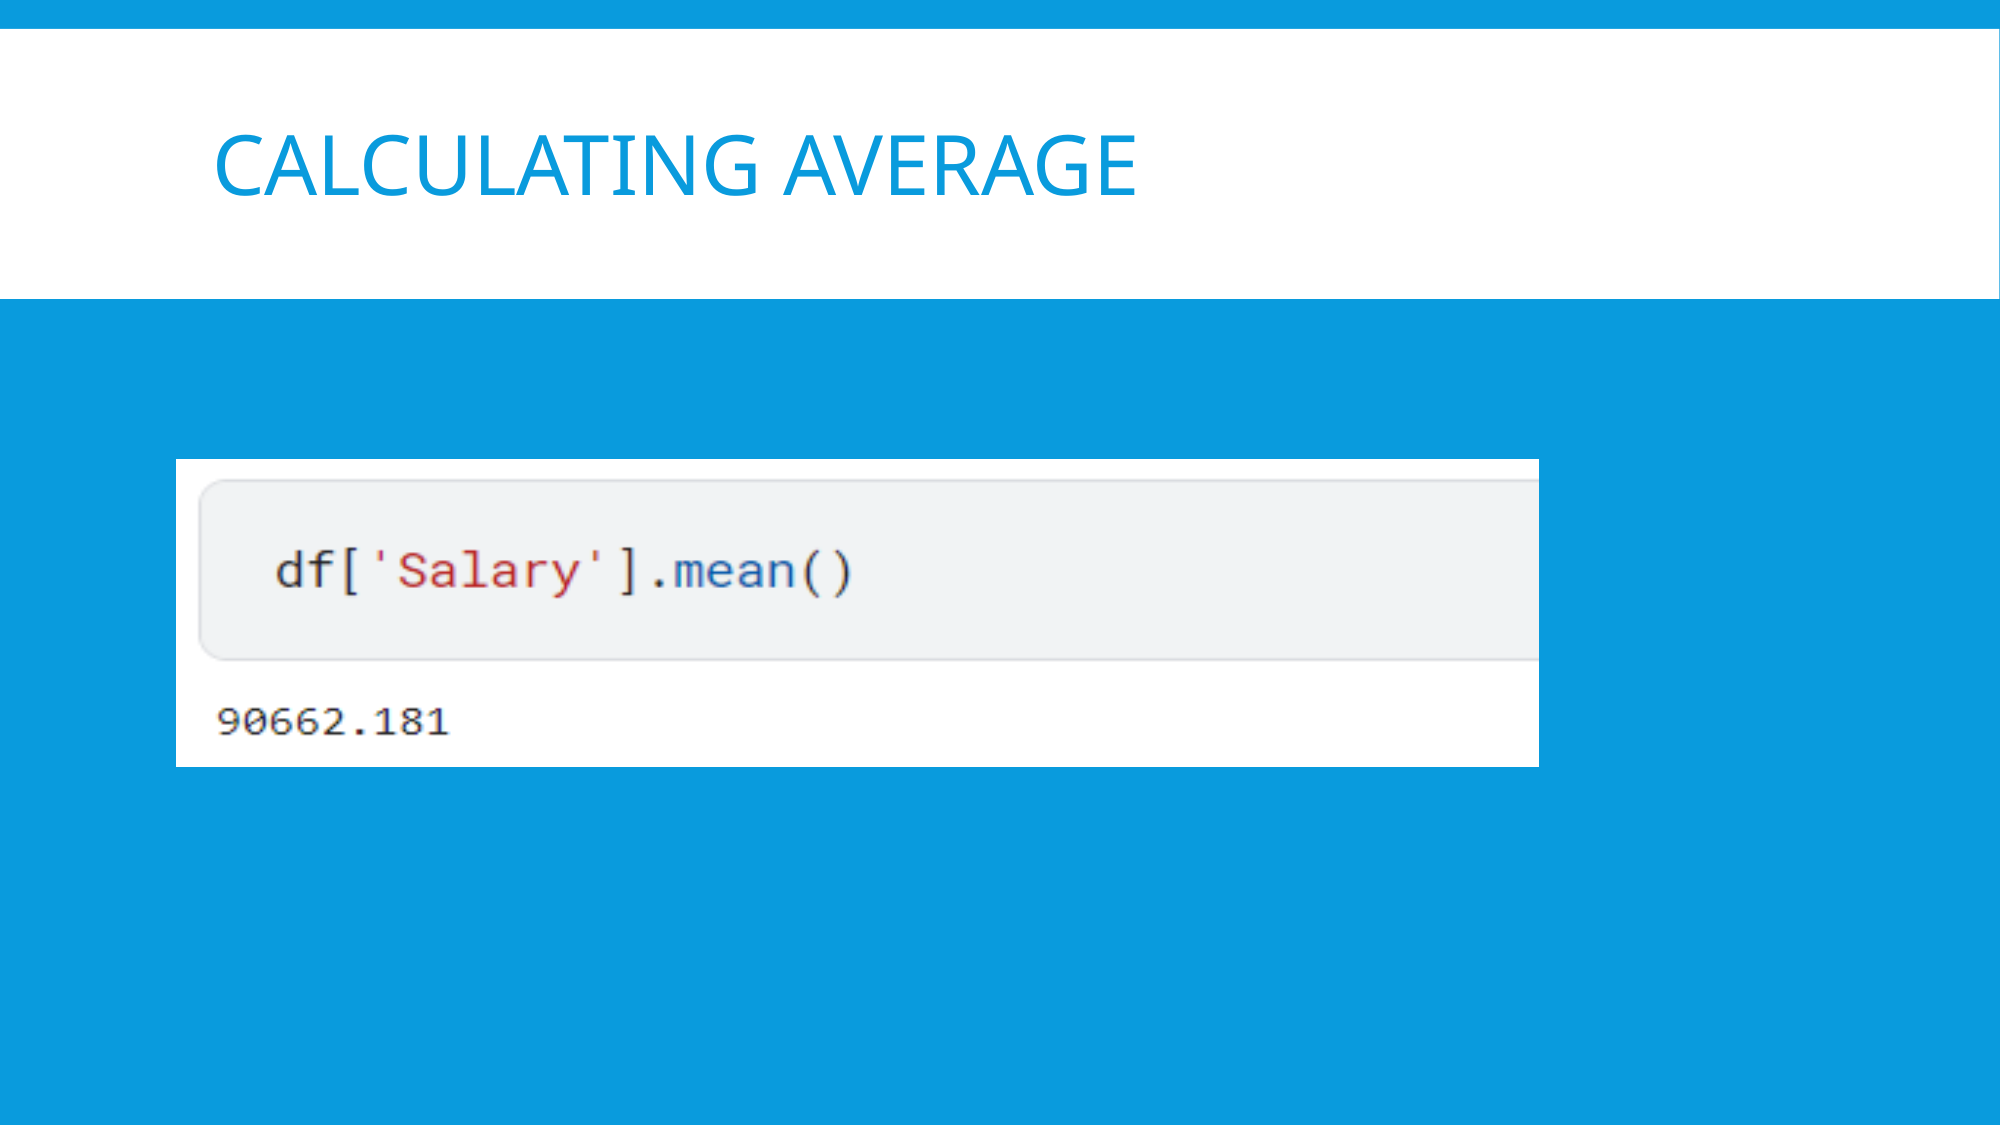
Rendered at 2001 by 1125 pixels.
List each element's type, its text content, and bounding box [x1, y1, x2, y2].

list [175, 458, 1539, 767]
title Calculating Average [197, 46, 1803, 295]
